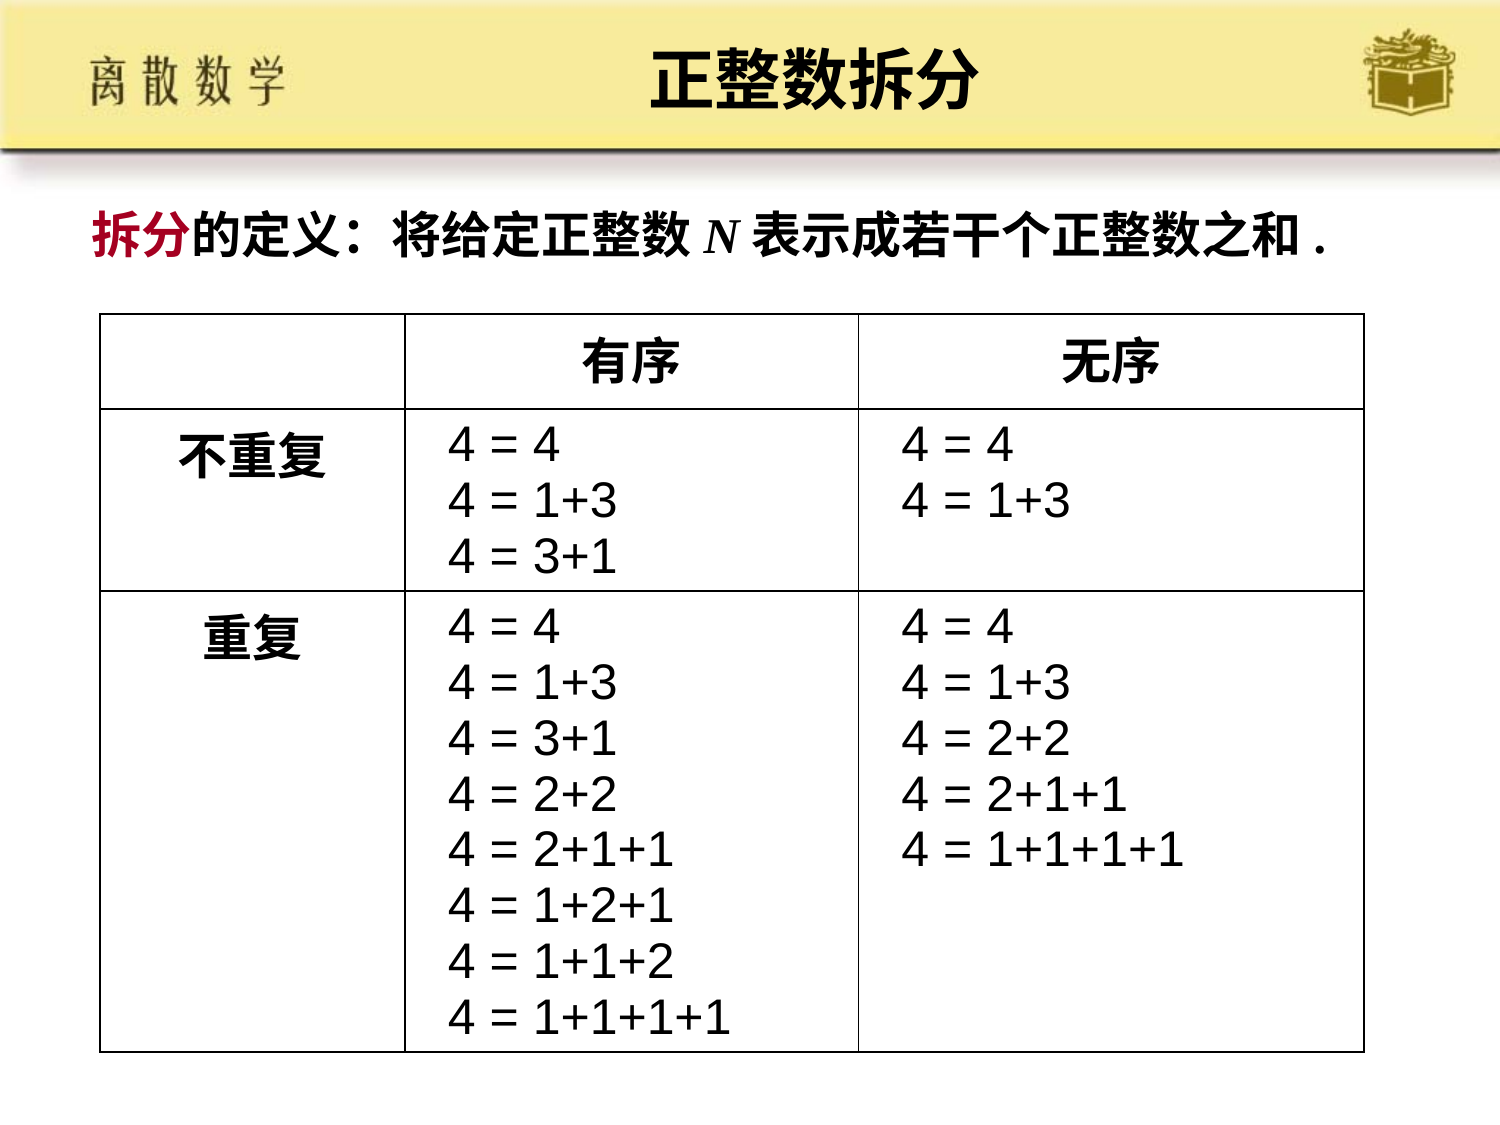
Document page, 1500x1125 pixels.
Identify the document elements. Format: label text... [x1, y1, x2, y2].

text_box 拆分的定义：将给定正整数N表示成若干个正整数之和. [76, 196, 1447, 272]
table_cell 不重复 [101, 410, 404, 590]
table_cell 4 = 4 4 = 1+3 4 = 2+2 4 = 2+1+1 4 = 1+1+1+1 [859, 592, 1363, 1051]
table_header 有序 [406, 315, 858, 408]
table_cell 4 = 4 4 = 1+3 [859, 410, 1363, 590]
text_box 正整数拆分 [301, 30, 1329, 126]
picture [0, 0, 1500, 1125]
table_cell 4 = 4 4 = 1+3 4 = 3+1 4 = 2+2 4 = 2+1+1 4 = 1+2+1 4 = 1+1+2 4 = 1+1+1+1 [406, 592, 858, 1051]
table_cell 4 = 4 4 = 1+3 4 = 3+1 [406, 410, 858, 590]
table_header [101, 315, 404, 408]
table_header 无序 [859, 315, 1363, 408]
table_cell 重复 [101, 592, 404, 1051]
